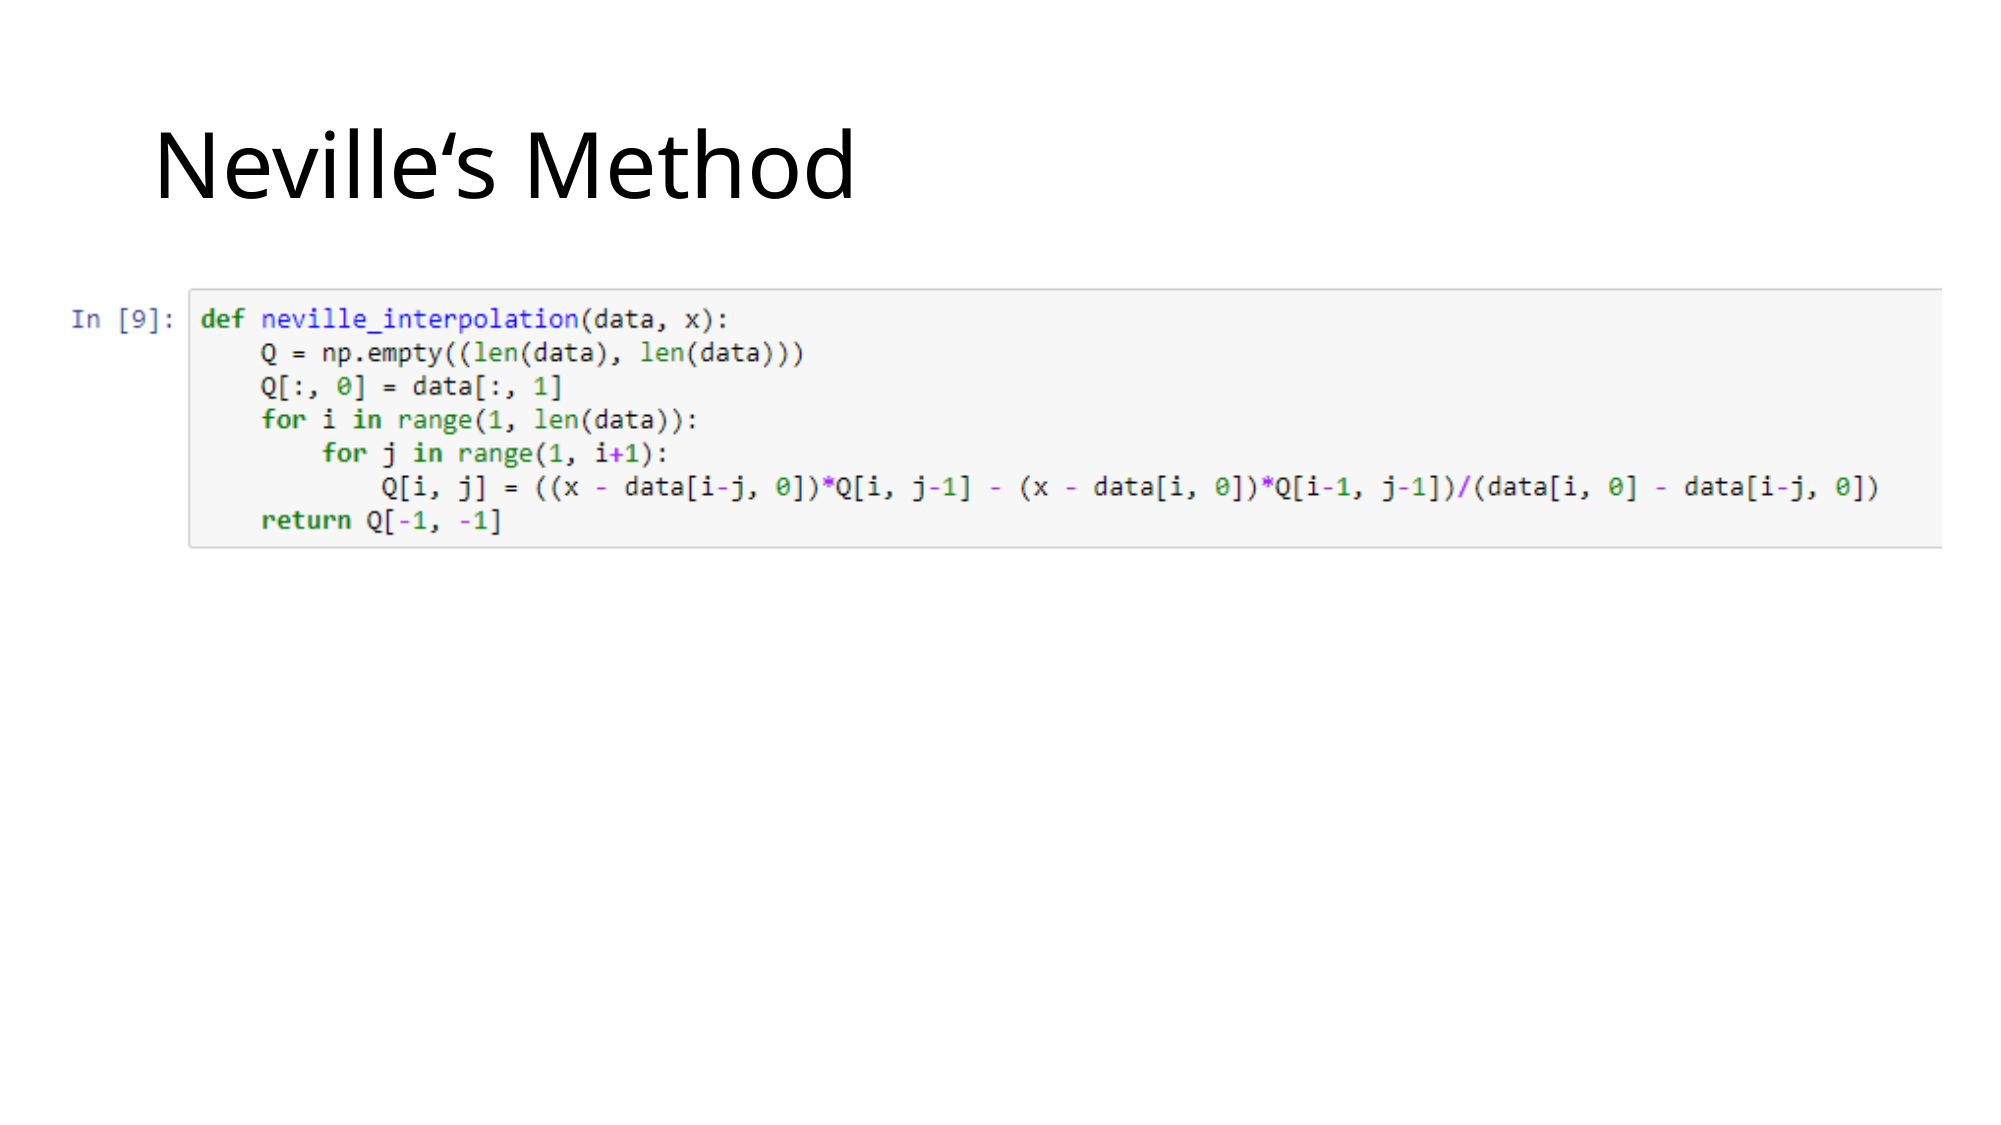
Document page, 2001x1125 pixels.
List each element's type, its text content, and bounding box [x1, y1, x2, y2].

title Neville‘s Method [137, 59, 1863, 277]
picture [61, 277, 1942, 553]
